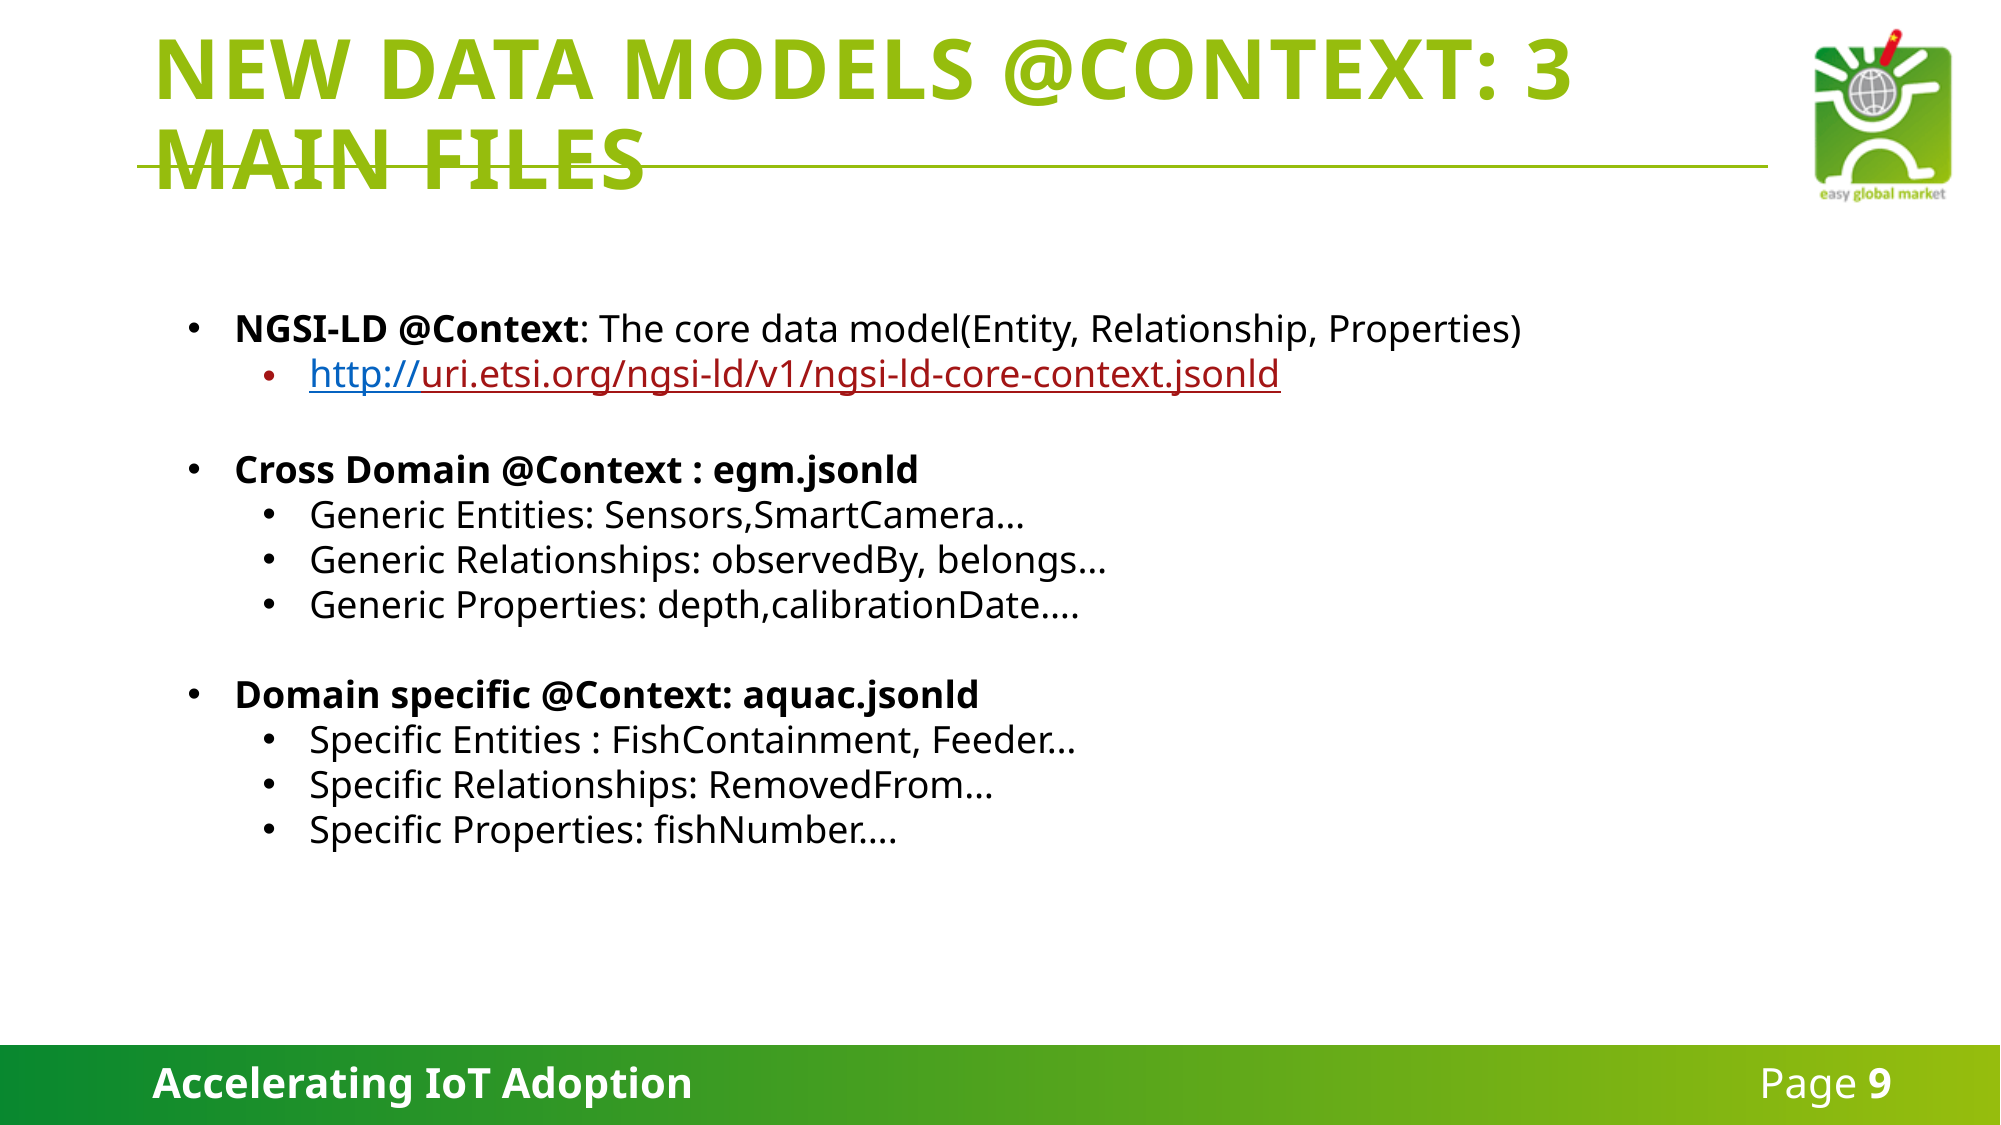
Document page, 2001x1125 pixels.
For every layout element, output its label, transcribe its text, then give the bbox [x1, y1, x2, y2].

title New Data Models @Context: 3 Main files [137, 68, 1769, 167]
picture [1787, 23, 1975, 212]
slide_number Page 9 [1412, 1055, 1908, 1116]
text_box NGSI-LD @Context: The core data model(Entity, Relationship, Properties) http://uri.etsi.org/ngsi-ld/v1/ngsi-ld-core-context.jsonld Cross Domain @Context : egm.jsonld Generic Entities: Sensors,SmartCamera… Generic Relationships: observedBy, belongs… Generic Properties: depth,calibrationDate…. Domain specific @Context: aquac.jsonld Specific Entities : FishContainment, Feeder… Specific Relationships: RemovedFrom… Specific Properties: fishNumber…. [172, 297, 1908, 859]
picture [0, 1045, 2000, 1125]
footer Accelerating IoT Adoption [137, 1055, 1338, 1116]
